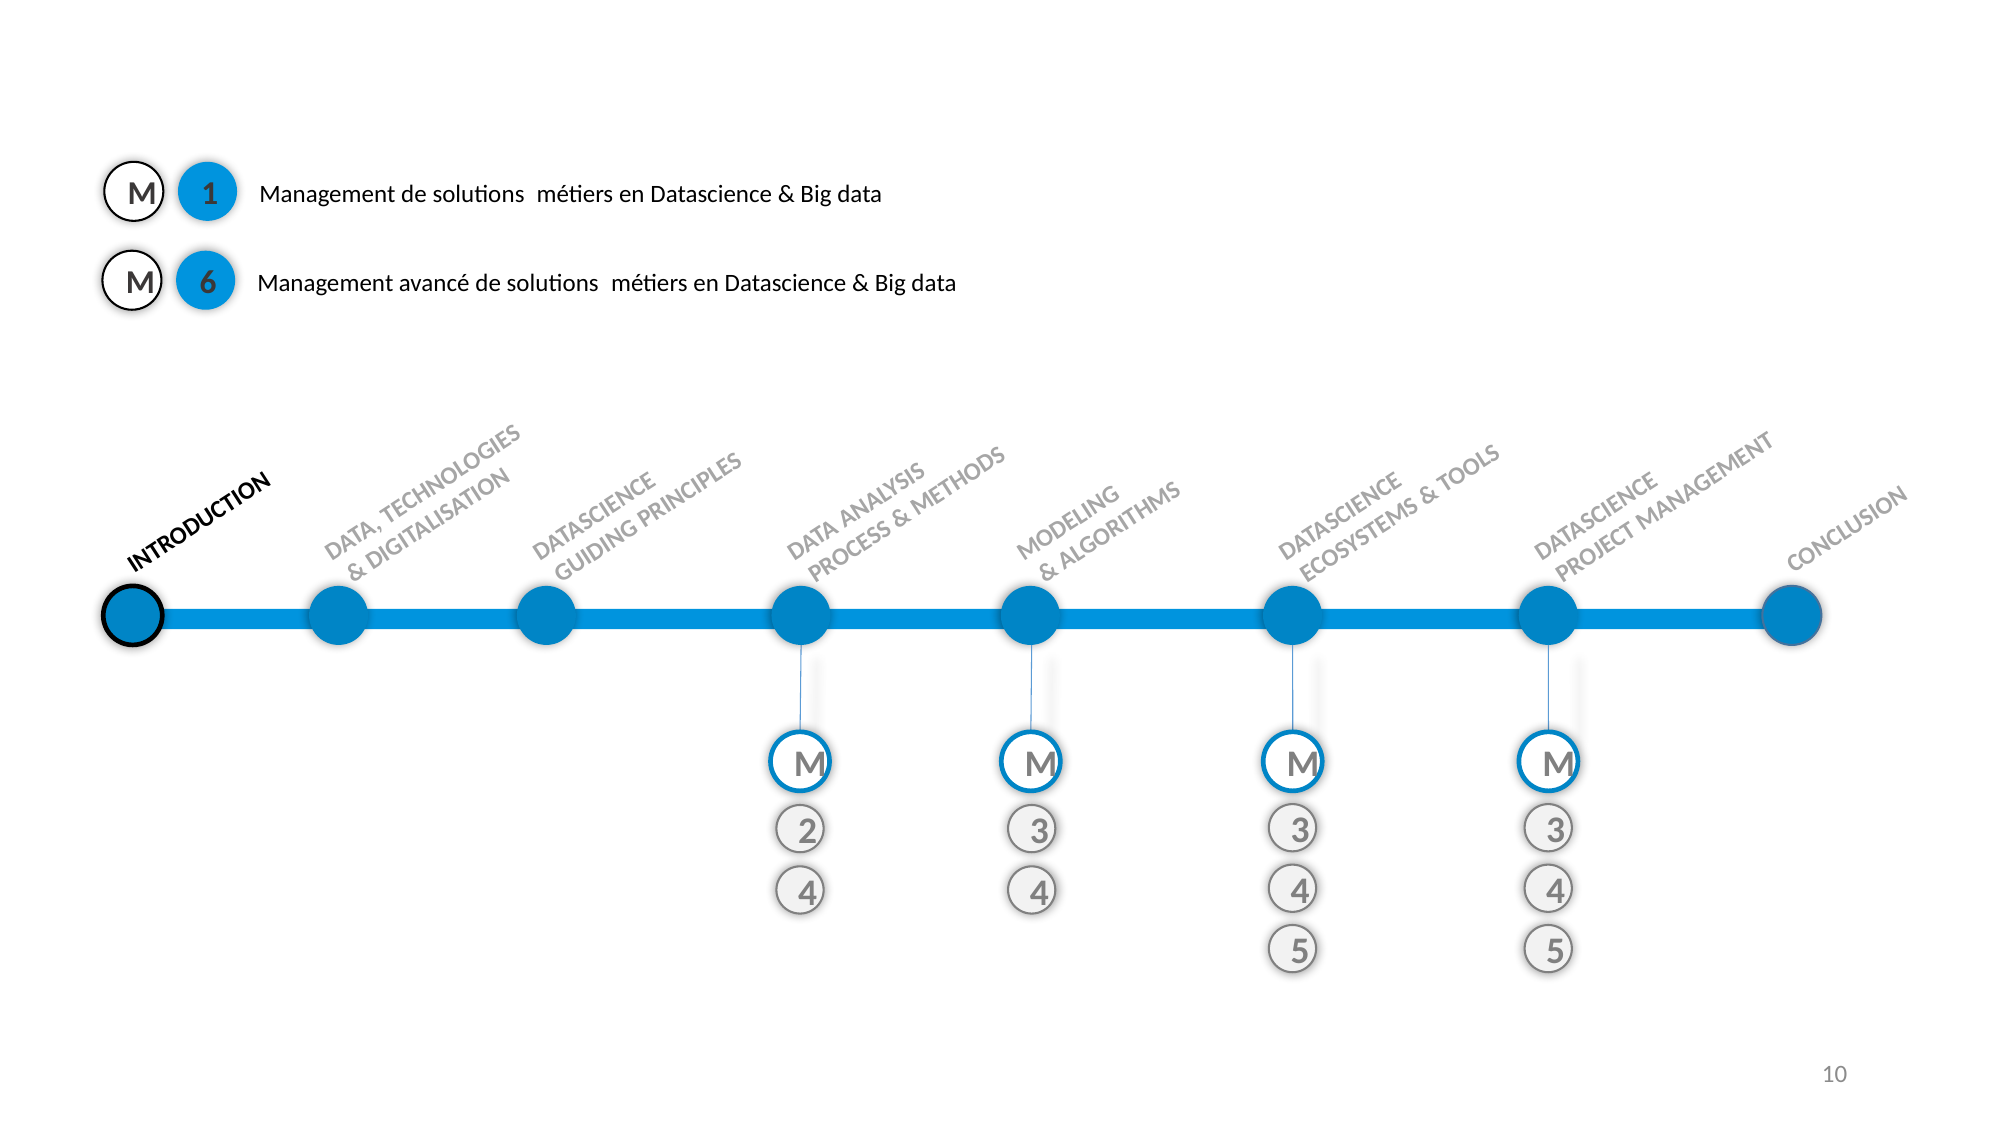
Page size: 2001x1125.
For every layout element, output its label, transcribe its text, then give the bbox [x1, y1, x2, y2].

text_box 5 [1267, 923, 1318, 974]
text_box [986, 440, 1248, 645]
text_box 3 [1007, 803, 1057, 854]
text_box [1248, 440, 1503, 645]
text_box 4 [1267, 863, 1318, 913]
text_box M [1000, 730, 1062, 792]
text_box M [769, 730, 831, 792]
text_box 5 [1523, 923, 1573, 974]
text_box 4 [1007, 865, 1057, 915]
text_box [502, 440, 756, 645]
text_box 4 [1523, 863, 1573, 913]
text_box 4 [775, 865, 825, 915]
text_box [1747, 455, 2000, 645]
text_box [88, 455, 439, 645]
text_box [1503, 440, 1854, 645]
text_box 3 [1523, 803, 1573, 853]
text_box M [1517, 730, 1579, 792]
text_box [294, 440, 502, 645]
text_box M [1262, 730, 1324, 792]
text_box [104, 161, 903, 221]
text_box 2 [775, 803, 825, 854]
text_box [756, 440, 986, 645]
text_box 3 [1267, 803, 1318, 853]
slide_number 10 [1412, 1042, 1863, 1103]
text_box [102, 250, 992, 310]
